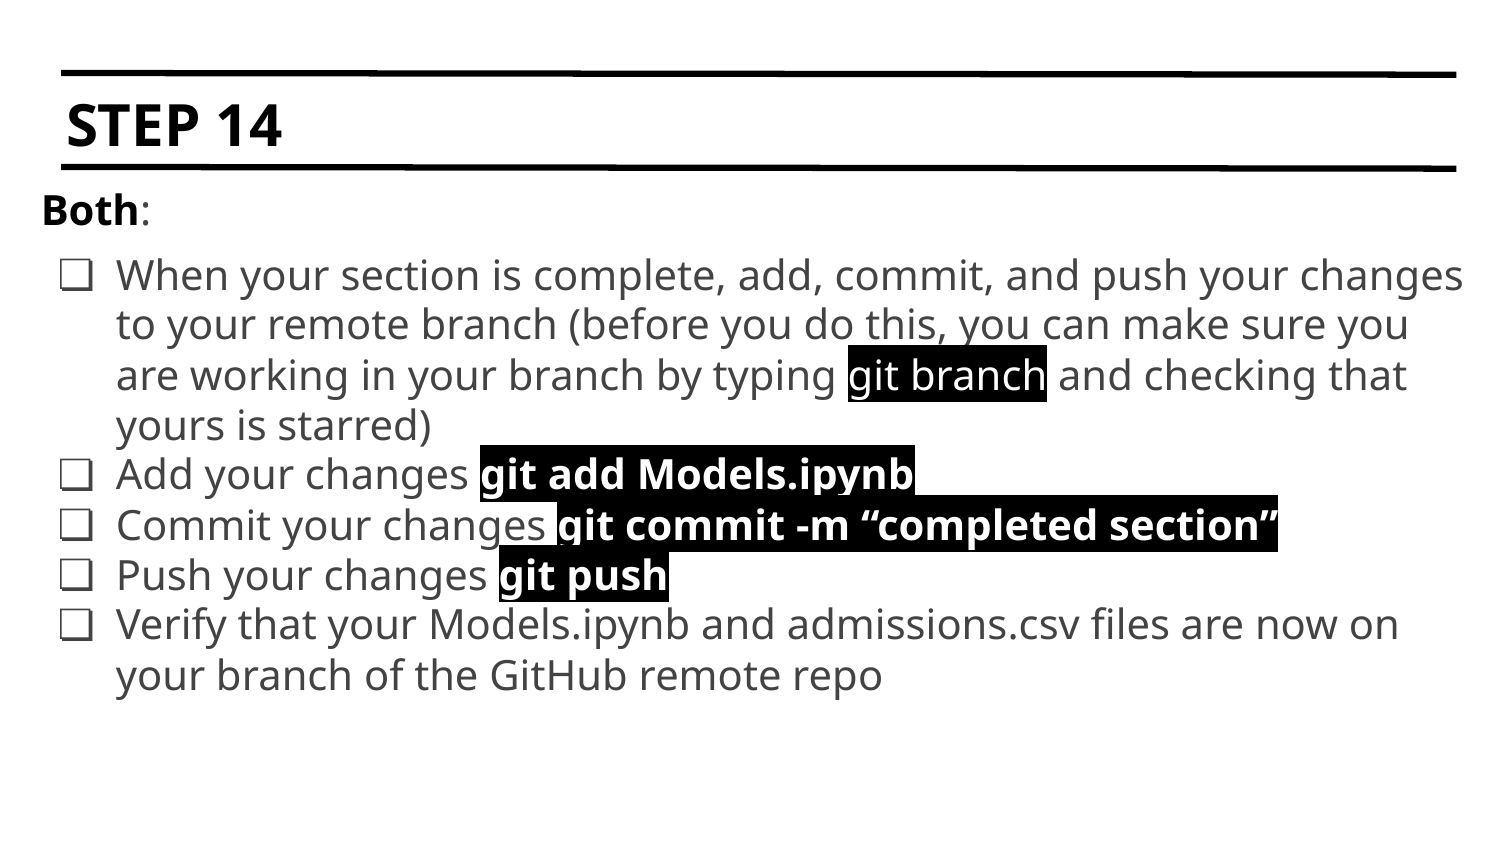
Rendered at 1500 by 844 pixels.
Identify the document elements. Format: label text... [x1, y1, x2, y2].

title STEP 14 [51, 72, 1449, 167]
list Both: When your section is complete, add, commit, and push your changes to your remote branch (before you do this, you can make sure you are working in your branch by typing git branch and checking that yours is starred) Add your changes git add Models.ipynb Commit your changes git commit -m “completed section” Push your changes git push Verify that your Models.ipynb and admissions.csv files are now on your branch of the GitHub remote repo [25, 168, 1488, 811]
